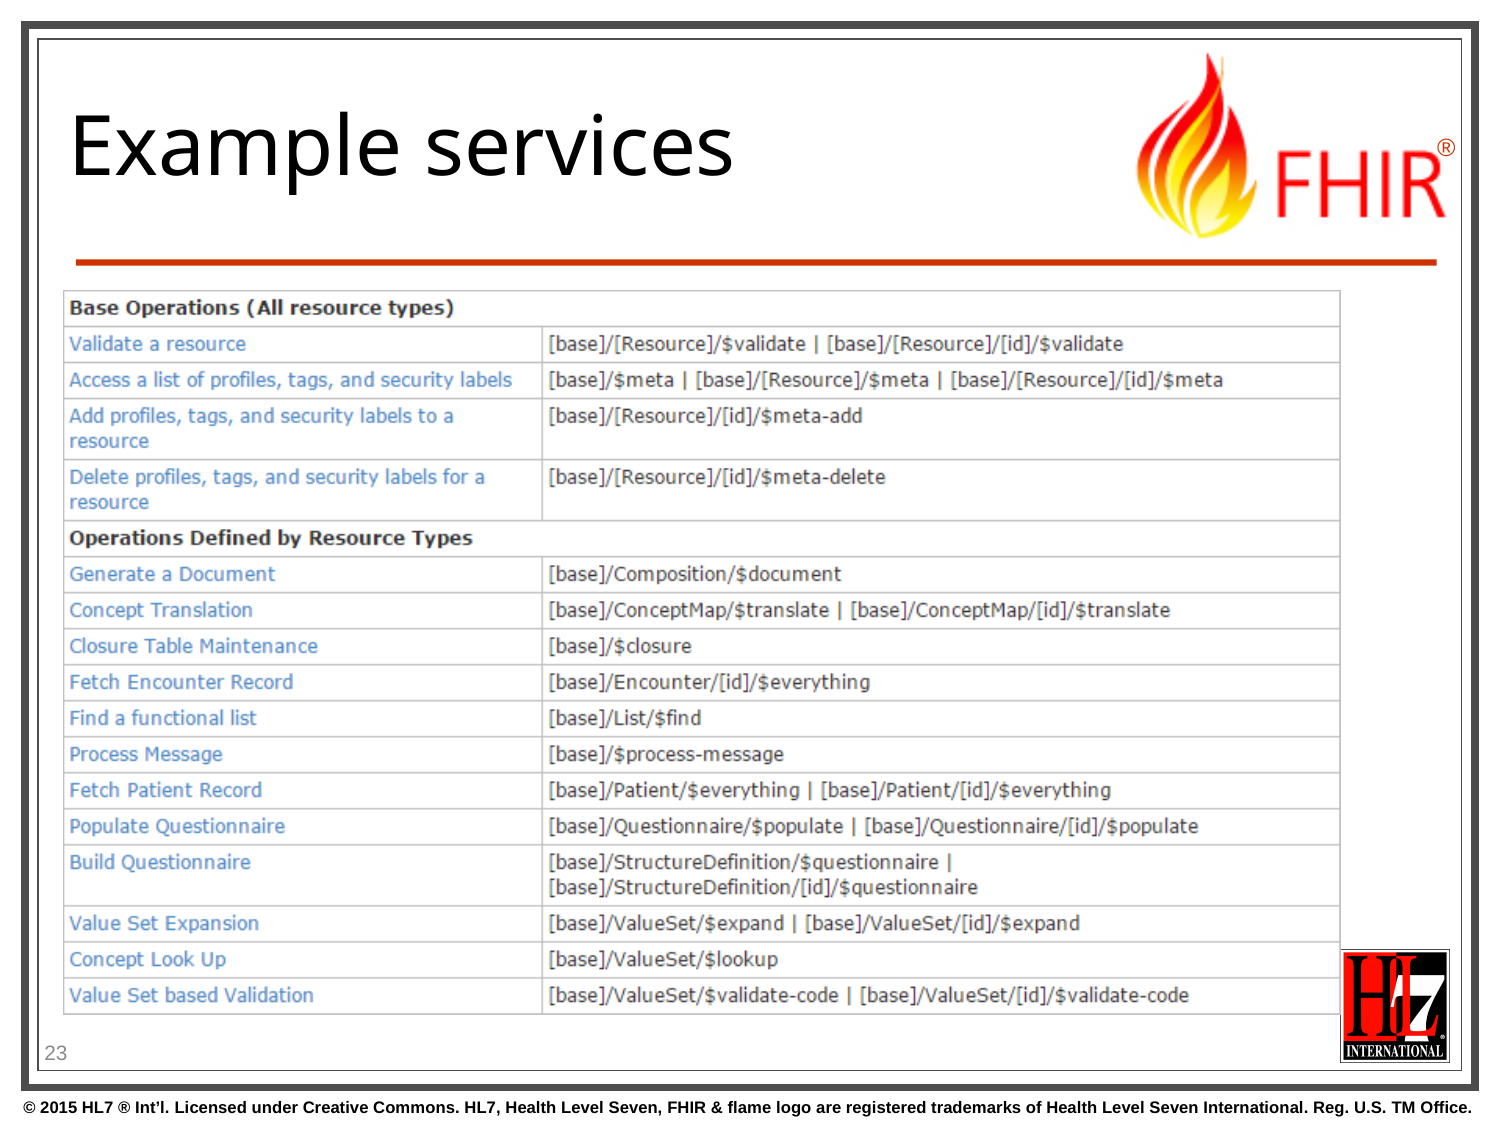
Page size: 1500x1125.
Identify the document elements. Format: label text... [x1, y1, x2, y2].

picture [1124, 42, 1458, 249]
title Example services [53, 54, 1128, 249]
picture [63, 290, 1450, 1063]
slide_number 23 [29, 1034, 148, 1071]
